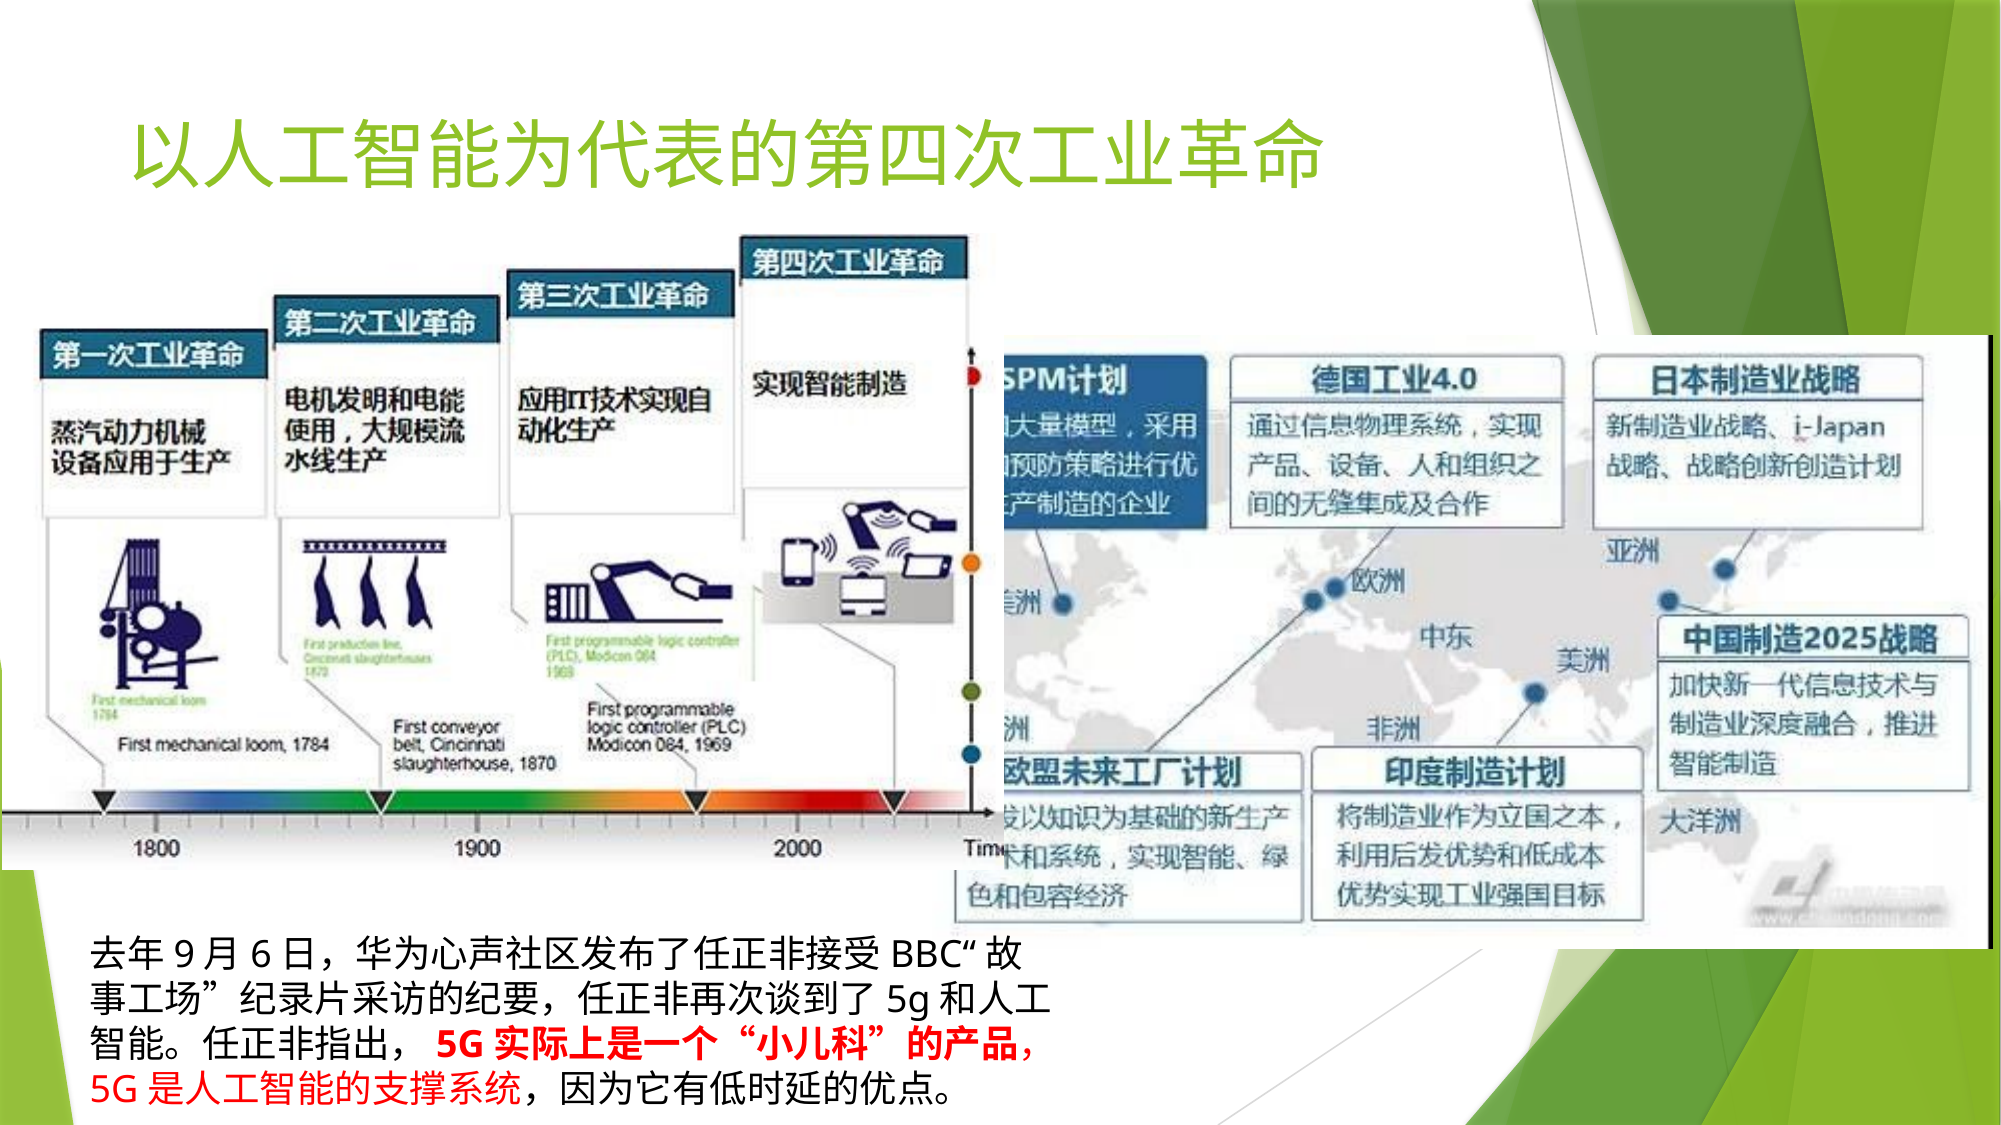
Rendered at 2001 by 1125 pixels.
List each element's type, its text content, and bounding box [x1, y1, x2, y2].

picture [833, 335, 1994, 949]
text_box 去年9月6日，华为心声社区发布了任正非接受BBC“故事工场”纪录片采访的纪要，任正非再次谈到了5g和人工智能。任正非指出，5G实际上是一个“小儿科”的产品，5G是人工智能的支撑系统，因为它有低时延的优点。 [74, 923, 1075, 1118]
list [2, 232, 1005, 871]
title 以人工智能为代表的第四次工业革命 [111, 99, 1522, 317]
